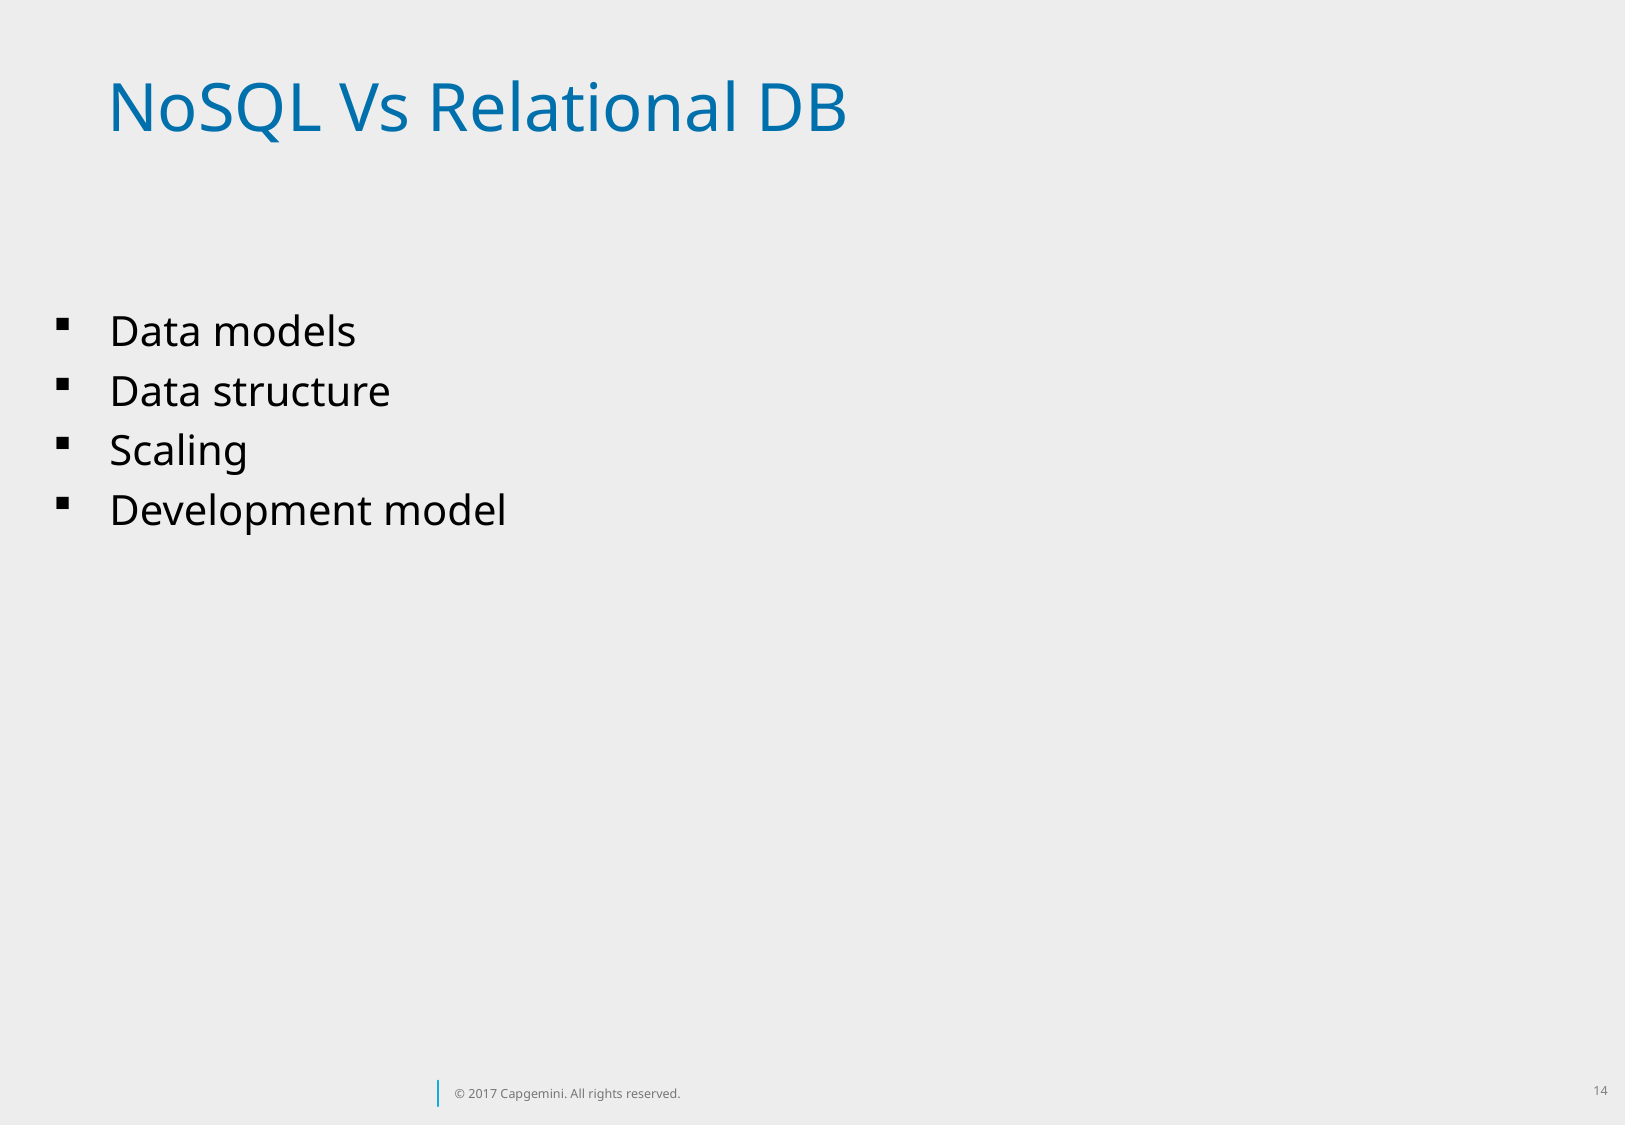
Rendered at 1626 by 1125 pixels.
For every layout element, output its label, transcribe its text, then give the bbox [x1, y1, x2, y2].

title NoSQL Vs Relational DB [107, 73, 1478, 139]
list Data models Data structure Scaling Development model [53, 245, 1369, 1007]
